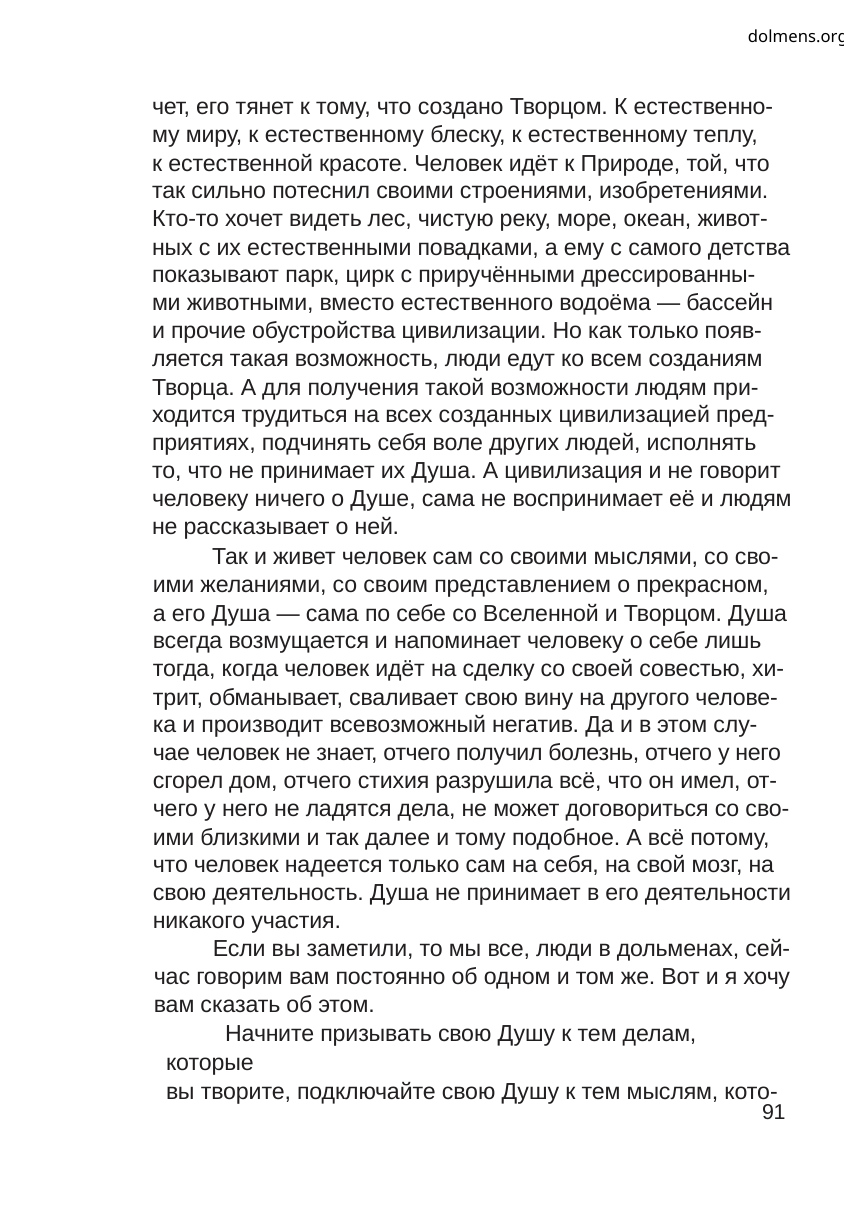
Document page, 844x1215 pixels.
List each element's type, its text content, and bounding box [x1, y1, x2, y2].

text_box Так и живет человек сам со своими мыслями, со сво- ими желаниями, со своим представлением о прекрасном, а его Душа — сама по себе со Вселенной и Творцом. Душа всегда возмущается и напоминает человеку о себе лишь тогда, когда человек идёт на сделку со своей совестью, хи- трит, обманывает, сваливает свою вину на другого челове- ка и производит всевозможный негатив. Да и в этом слу- чае человек не знает, отчего получил болезнь, отчего у него сгорел дом, отчего стихия разрушила всё, что он имел, от- чего у него не ладятся дела, не может договориться со сво- ими близкими и так далее и тому подобное. А всё потому, что человек надеется только сам на себя, на свой мозг, на свою деятельность. Душа не принимает в его деятельности никакого участия. [152, 541, 791, 962]
text_box Если вы заметили, то мы все, люди в дольменах, сей- час говорим вам постоянно об одном и том же. Вот и я хочу вам сказать об этом. [153, 933, 790, 1046]
text_box Начните призывать свою Душу к тем делам, которые вы творите, подключайте свою Душу к тем мыслям, кото- [166, 1016, 778, 1105]
text_box чет, его тянет к тому, что создано Творцом. К естественно- му миру, к естественному блеску, к естественному теплу, к естественной красоте. Человек идёт к Природе, той, что так сильно потеснил своими строениями, изобретениями. Кто-то хочет видеть лес, чистую реку, море, океан, живот- ных с их естественными повадками, а ему с самого детства показывают парк, цирк с приручёнными дрессированны- ми животными, вместо естественного водоёма — бассейн и прочие обустройства цивилизации. Но как только появ- ляется такая возможность, люди едут ко всем созданиям Творца. А для получения такой возможности людям при- ходится трудиться на всех созданных цивилизацией пред- приятиях, подчинять себя воле других людей, исполнять то, что не принимает их Душа. А цивилизация и не говорит человеку ничего о Душе, сама не воспринимает её и людям не рассказывает о ней. [152, 91, 792, 568]
text_box 91 [762, 1097, 786, 1151]
text_box dolmens.org [747, 27, 844, 66]
